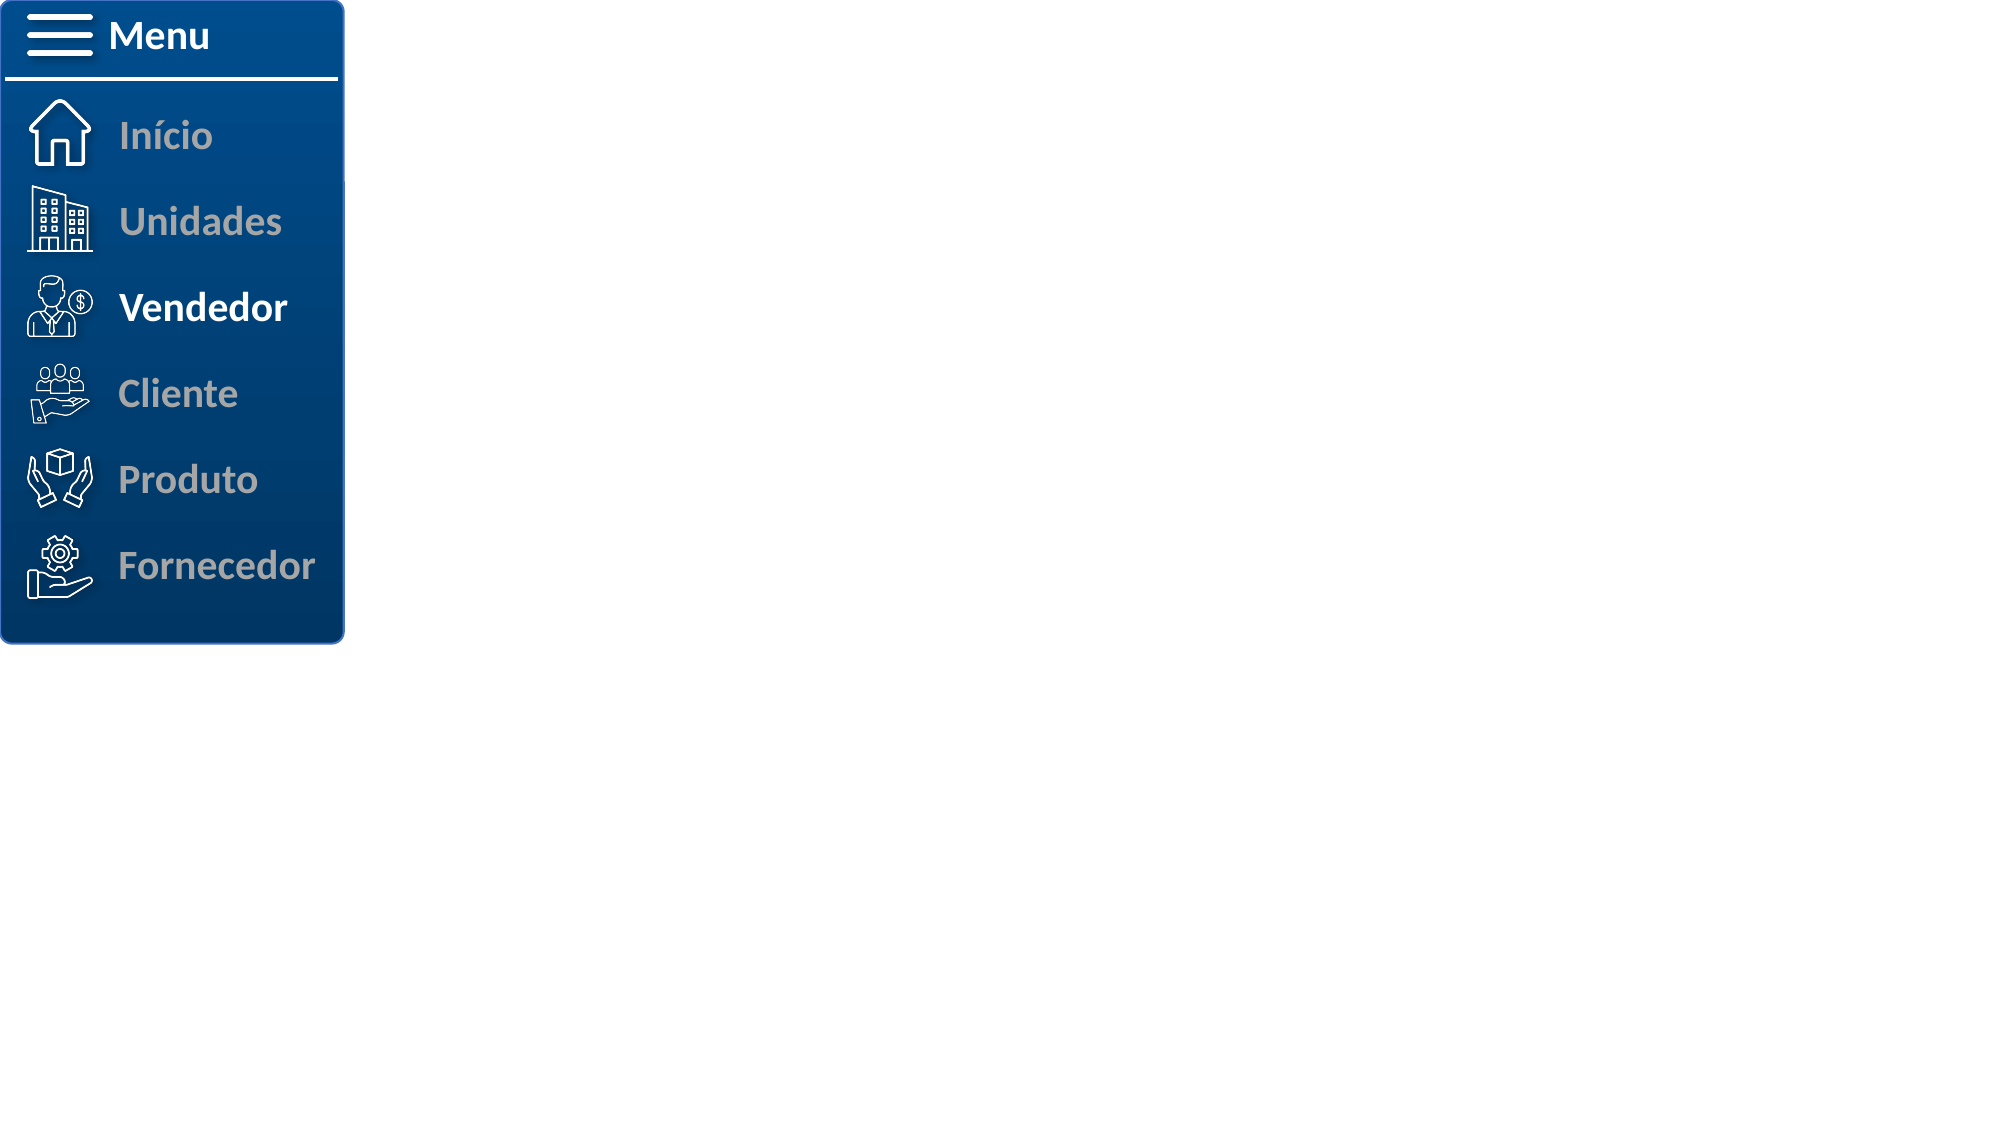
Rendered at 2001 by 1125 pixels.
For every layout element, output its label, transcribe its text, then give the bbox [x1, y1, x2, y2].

text_box Unidades [104, 186, 310, 252]
picture [27, 2, 93, 68]
picture [27, 273, 93, 339]
picture [27, 360, 93, 427]
text_box Cliente [103, 358, 309, 424]
picture [27, 535, 93, 602]
text_box Início [104, 100, 272, 166]
text_box [0, 0, 345, 645]
picture [27, 448, 93, 514]
text_box Menu [93, 0, 261, 65]
text_box Produto [103, 444, 309, 510]
text_box Vendedor [104, 272, 310, 338]
picture [27, 99, 93, 166]
text_box Fornecedor [103, 530, 332, 596]
picture [27, 185, 93, 252]
